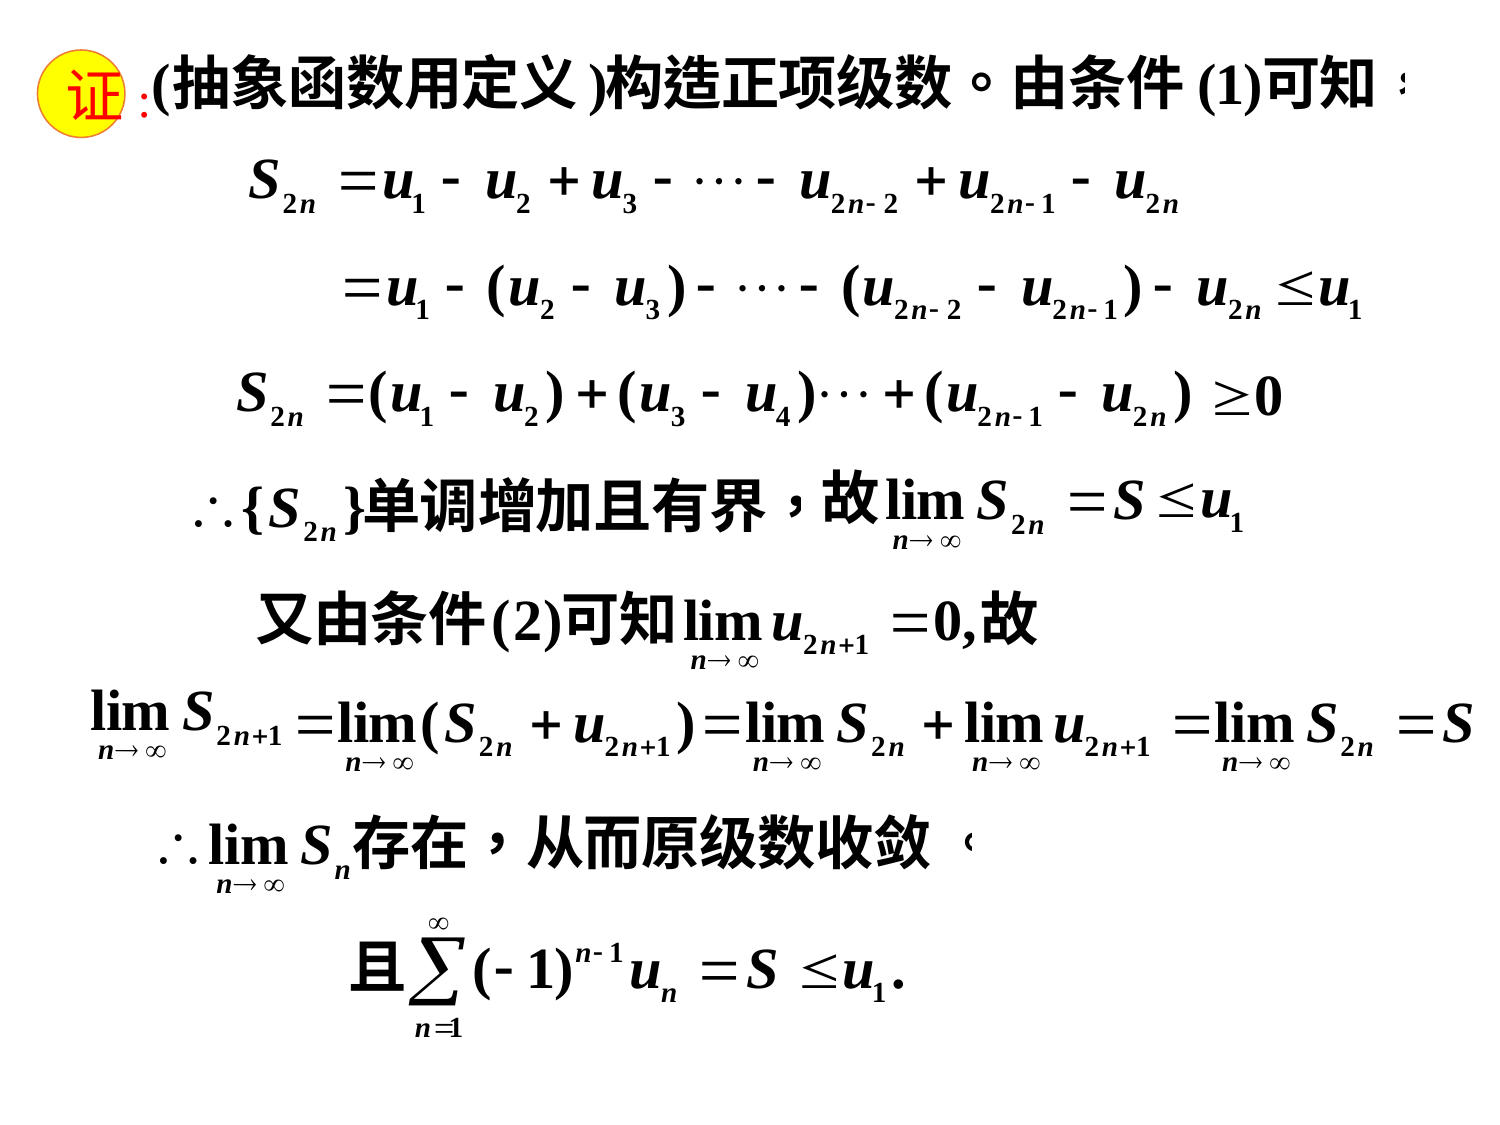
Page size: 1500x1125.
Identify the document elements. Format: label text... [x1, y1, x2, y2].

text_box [1207, 369, 1287, 423]
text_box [194, 475, 801, 549]
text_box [230, 361, 1195, 433]
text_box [88, 680, 287, 767]
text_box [336, 255, 1266, 327]
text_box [820, 467, 1155, 556]
text_box 证: [37, 49, 125, 138]
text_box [253, 586, 1042, 676]
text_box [159, 810, 972, 901]
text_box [149, 49, 1405, 123]
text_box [698, 692, 1483, 778]
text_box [289, 692, 698, 778]
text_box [348, 904, 907, 1043]
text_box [1155, 467, 1248, 537]
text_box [242, 148, 1184, 220]
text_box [1269, 255, 1366, 324]
